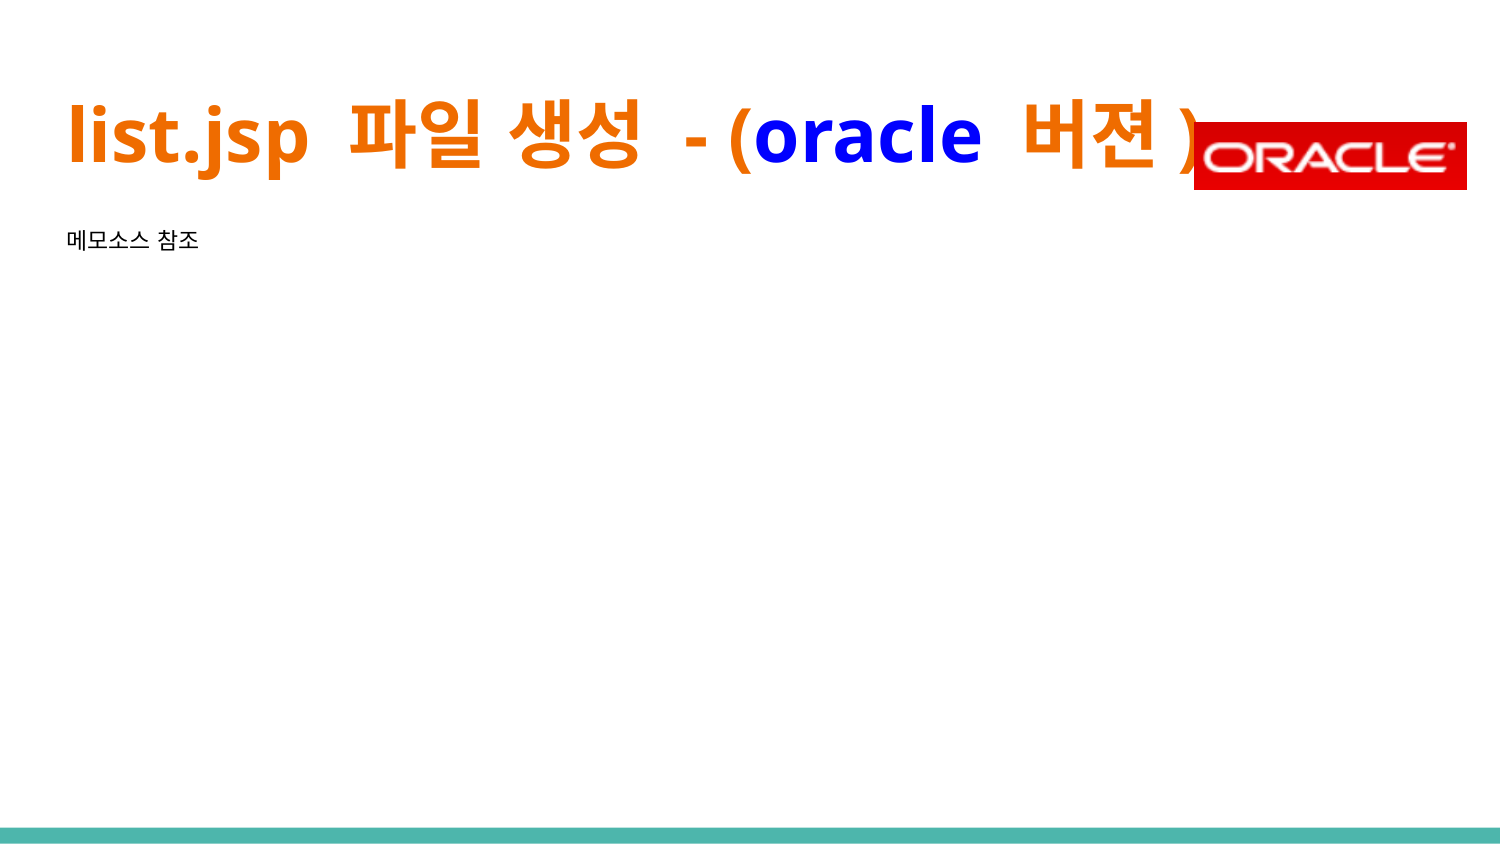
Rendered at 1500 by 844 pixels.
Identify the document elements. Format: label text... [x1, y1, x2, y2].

picture [1194, 122, 1467, 190]
title list.jsp 파일 생성 - (oracle 버젼) [51, 72, 1449, 189]
list 메모소스 참조 [51, 207, 1449, 750]
